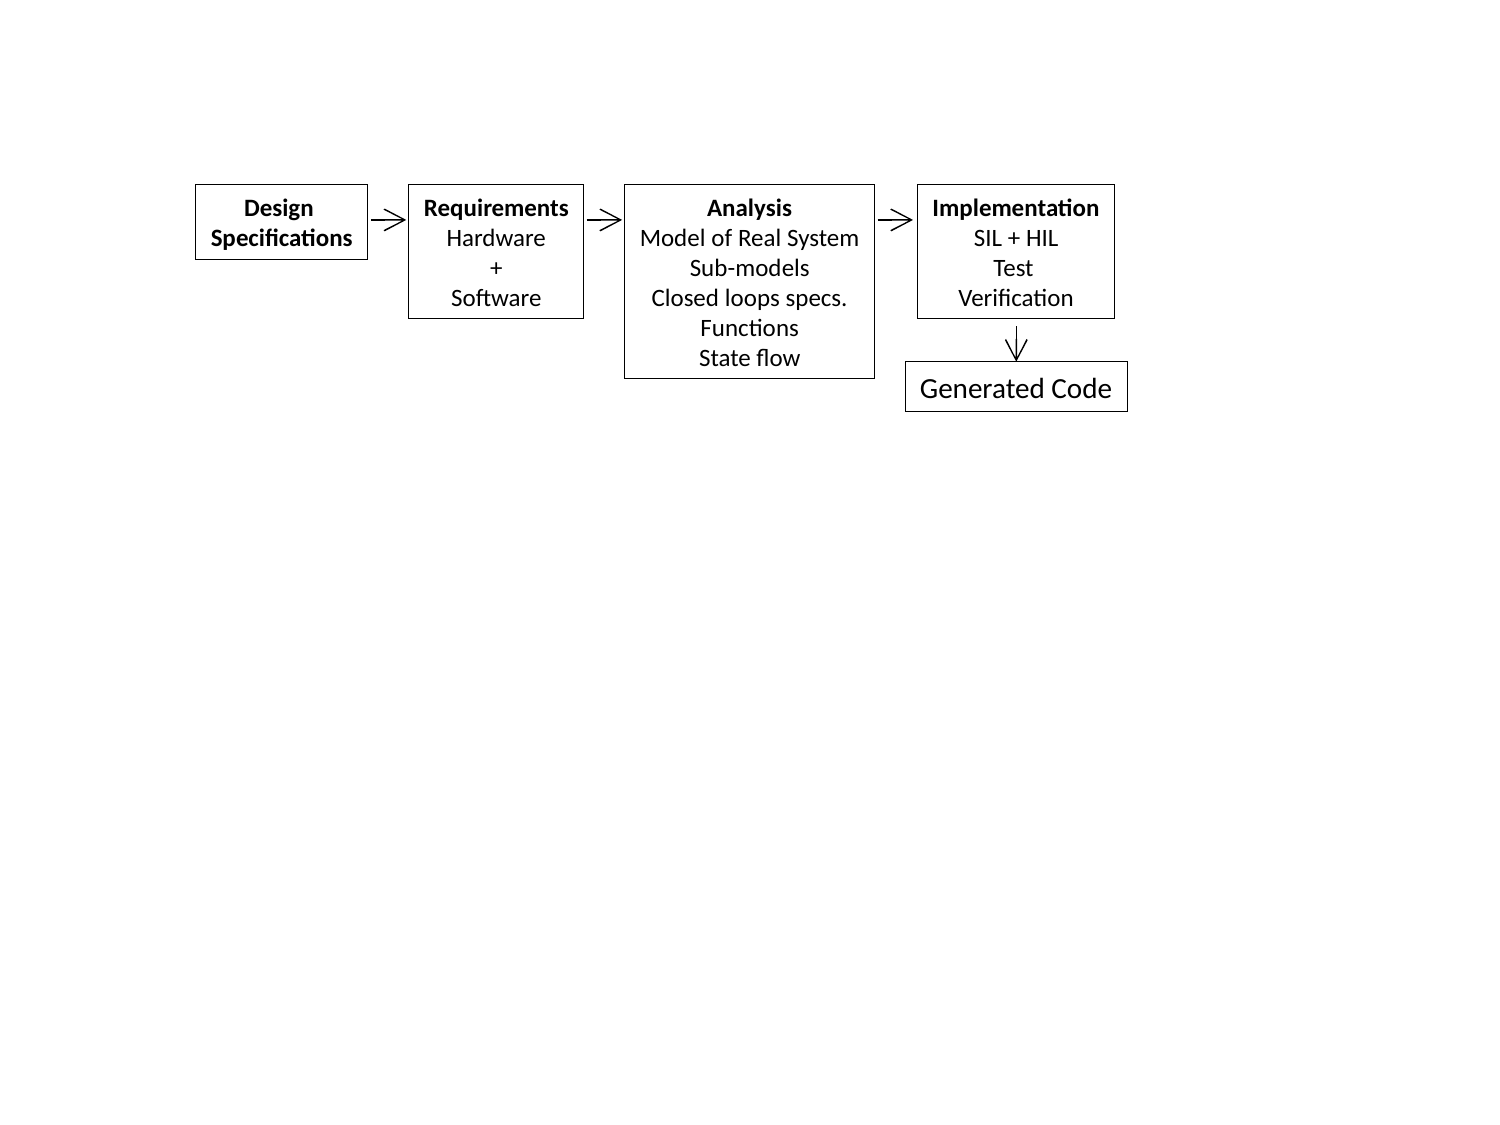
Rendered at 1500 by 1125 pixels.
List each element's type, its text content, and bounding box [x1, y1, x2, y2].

text_box Requirements Hardware + Software [408, 184, 584, 319]
text_box Design Specifications [195, 184, 368, 260]
text_box Analysis Model of Real System Sub-models Closed loops specs. Functions State flow [624, 184, 875, 379]
text_box Generated Code [905, 361, 1128, 412]
text_box Implementation SIL + HIL Test Verification [917, 184, 1115, 319]
